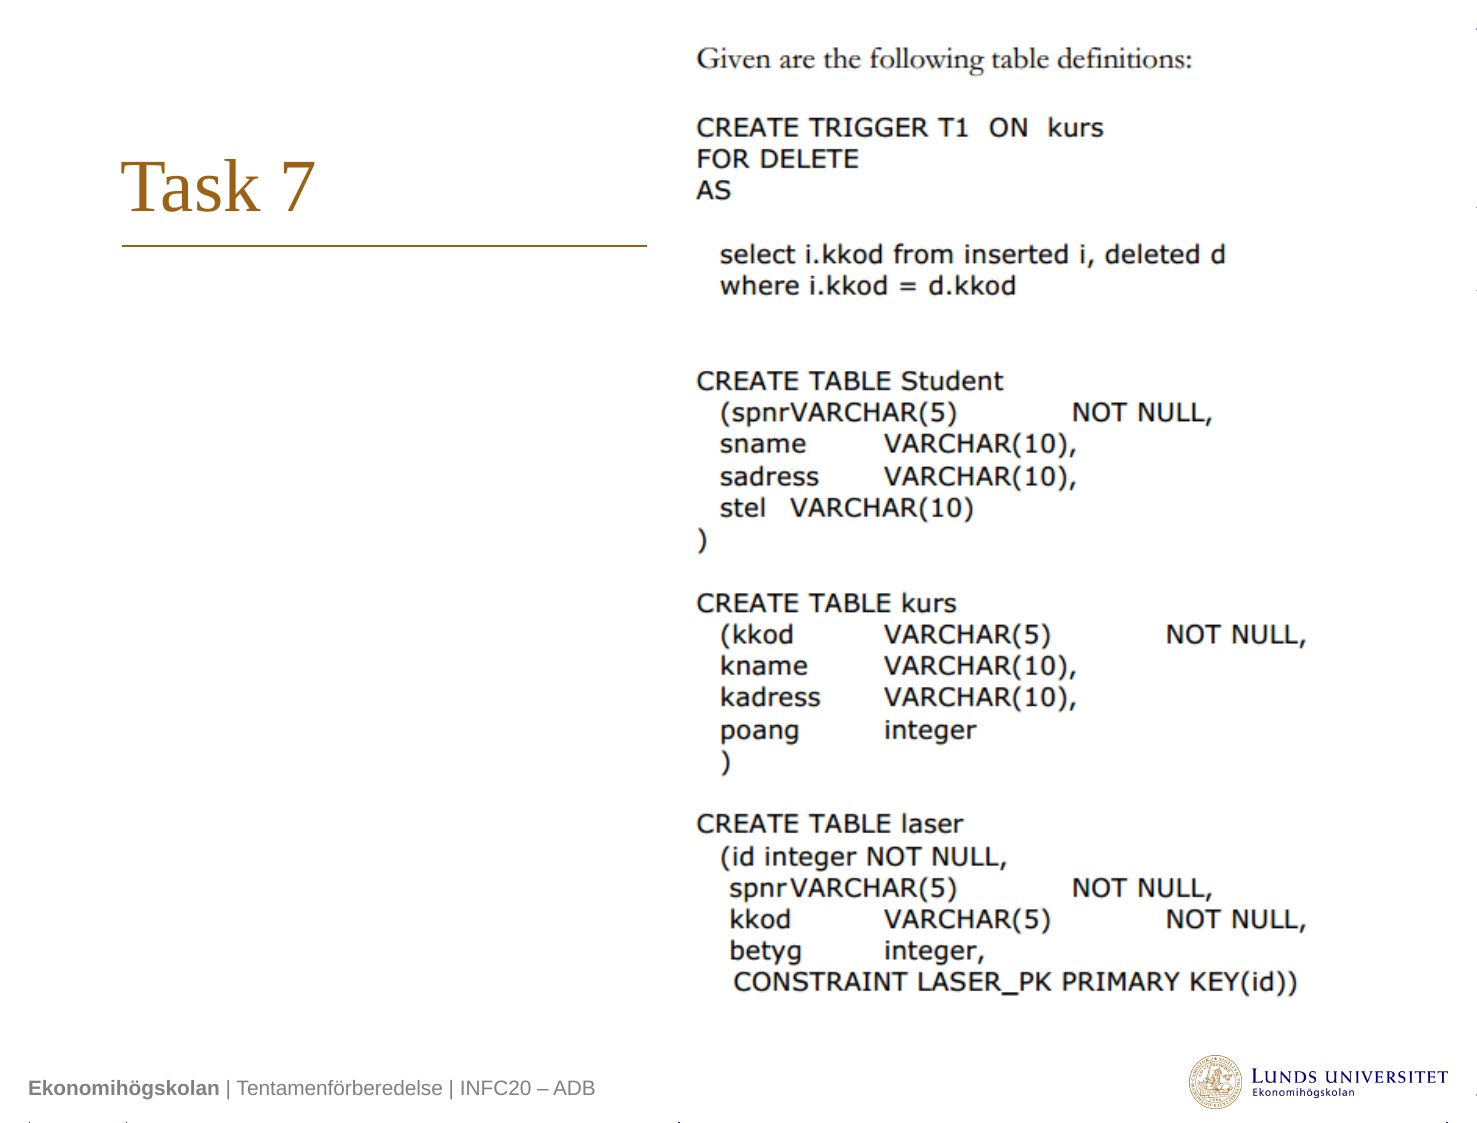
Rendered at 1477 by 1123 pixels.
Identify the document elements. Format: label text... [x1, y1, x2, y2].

title Task 7 [105, 46, 641, 234]
picture [1189, 1055, 1448, 1109]
picture [646, 18, 1390, 1038]
